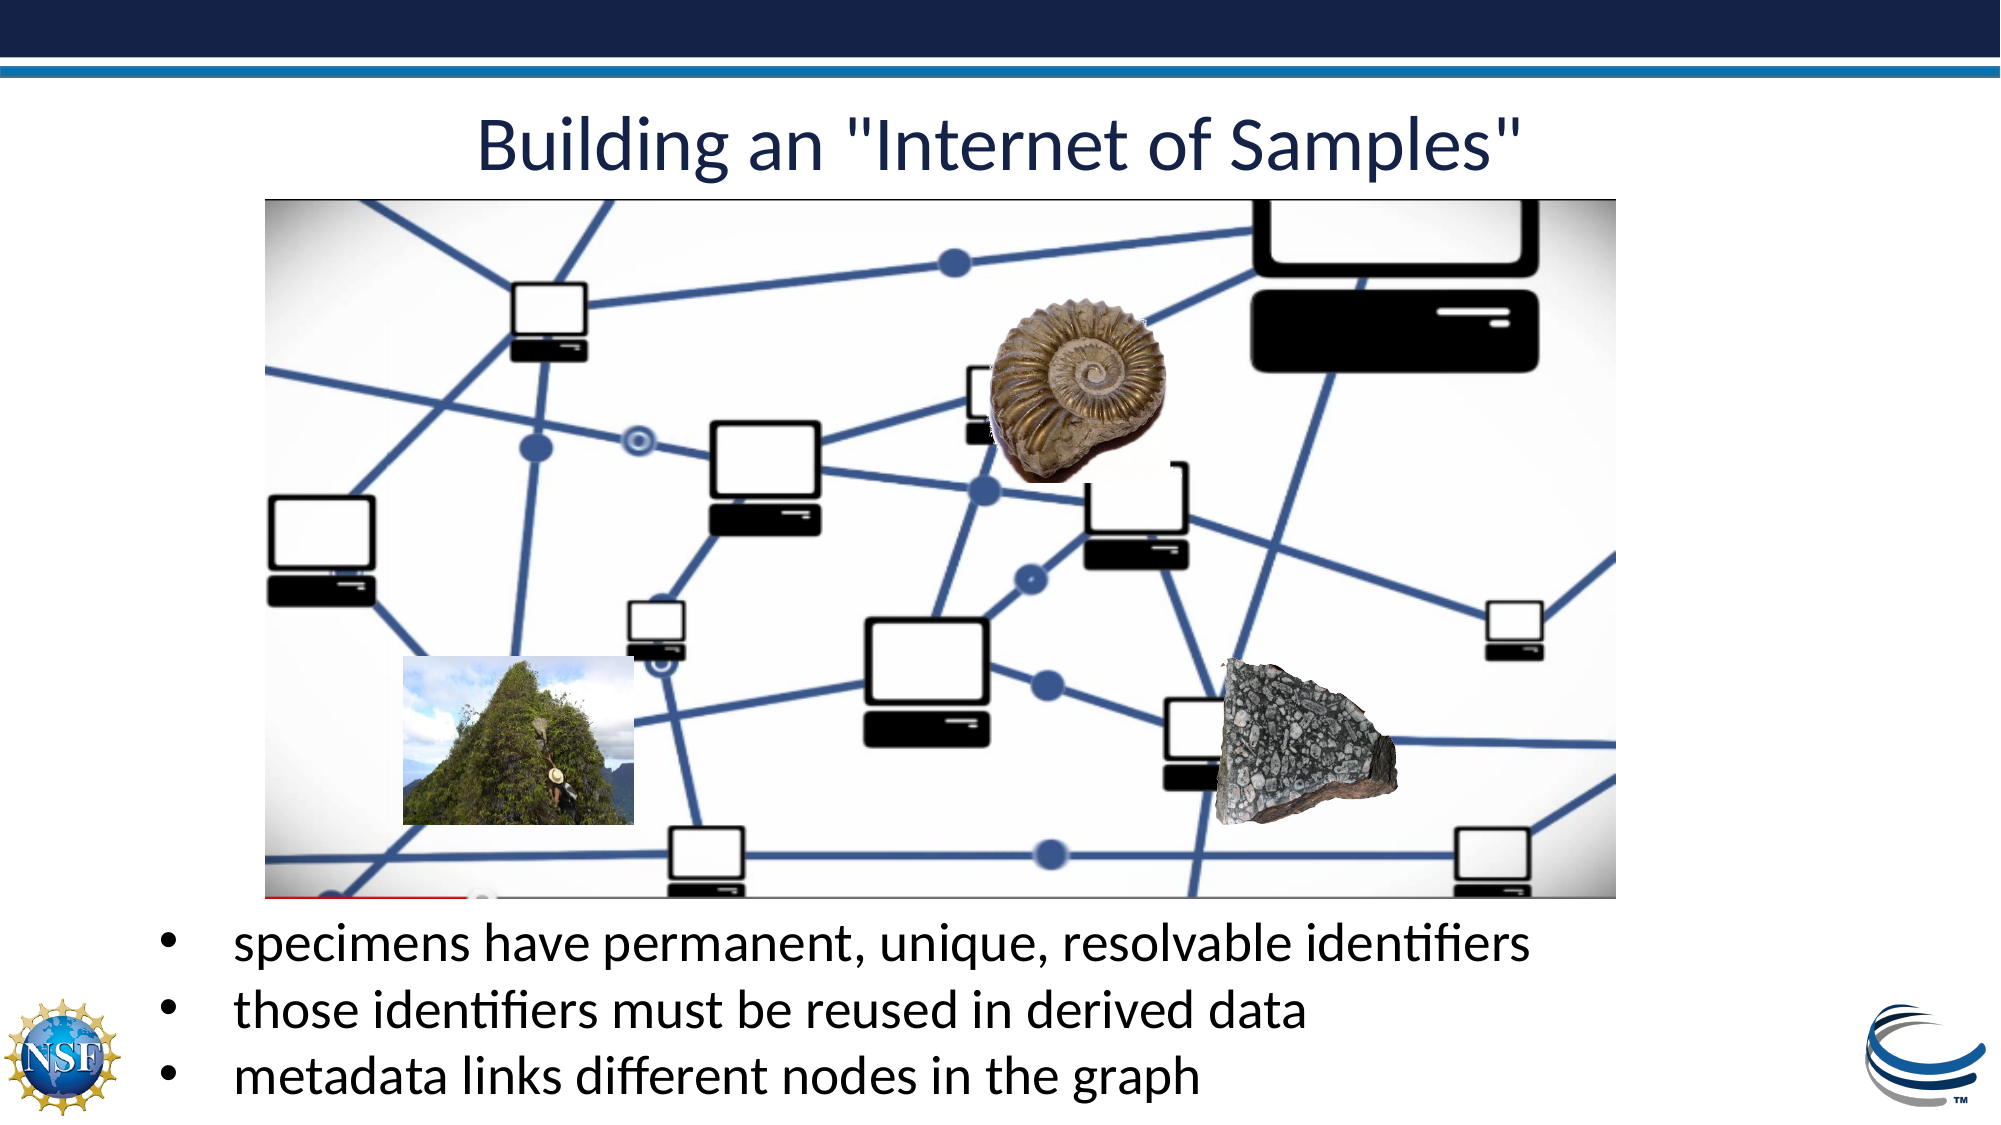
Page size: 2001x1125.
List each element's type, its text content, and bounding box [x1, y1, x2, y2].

picture [2, 996, 122, 1117]
title Building an "Internet of Samples" [160, 96, 1839, 200]
picture [1838, 976, 2001, 1125]
text_box specimens have permanent, unique, resolvable identifiers those identifiers must be reused in derived data metadata links different nodes in the graph [144, 898, 1900, 1114]
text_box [265, 199, 1616, 899]
